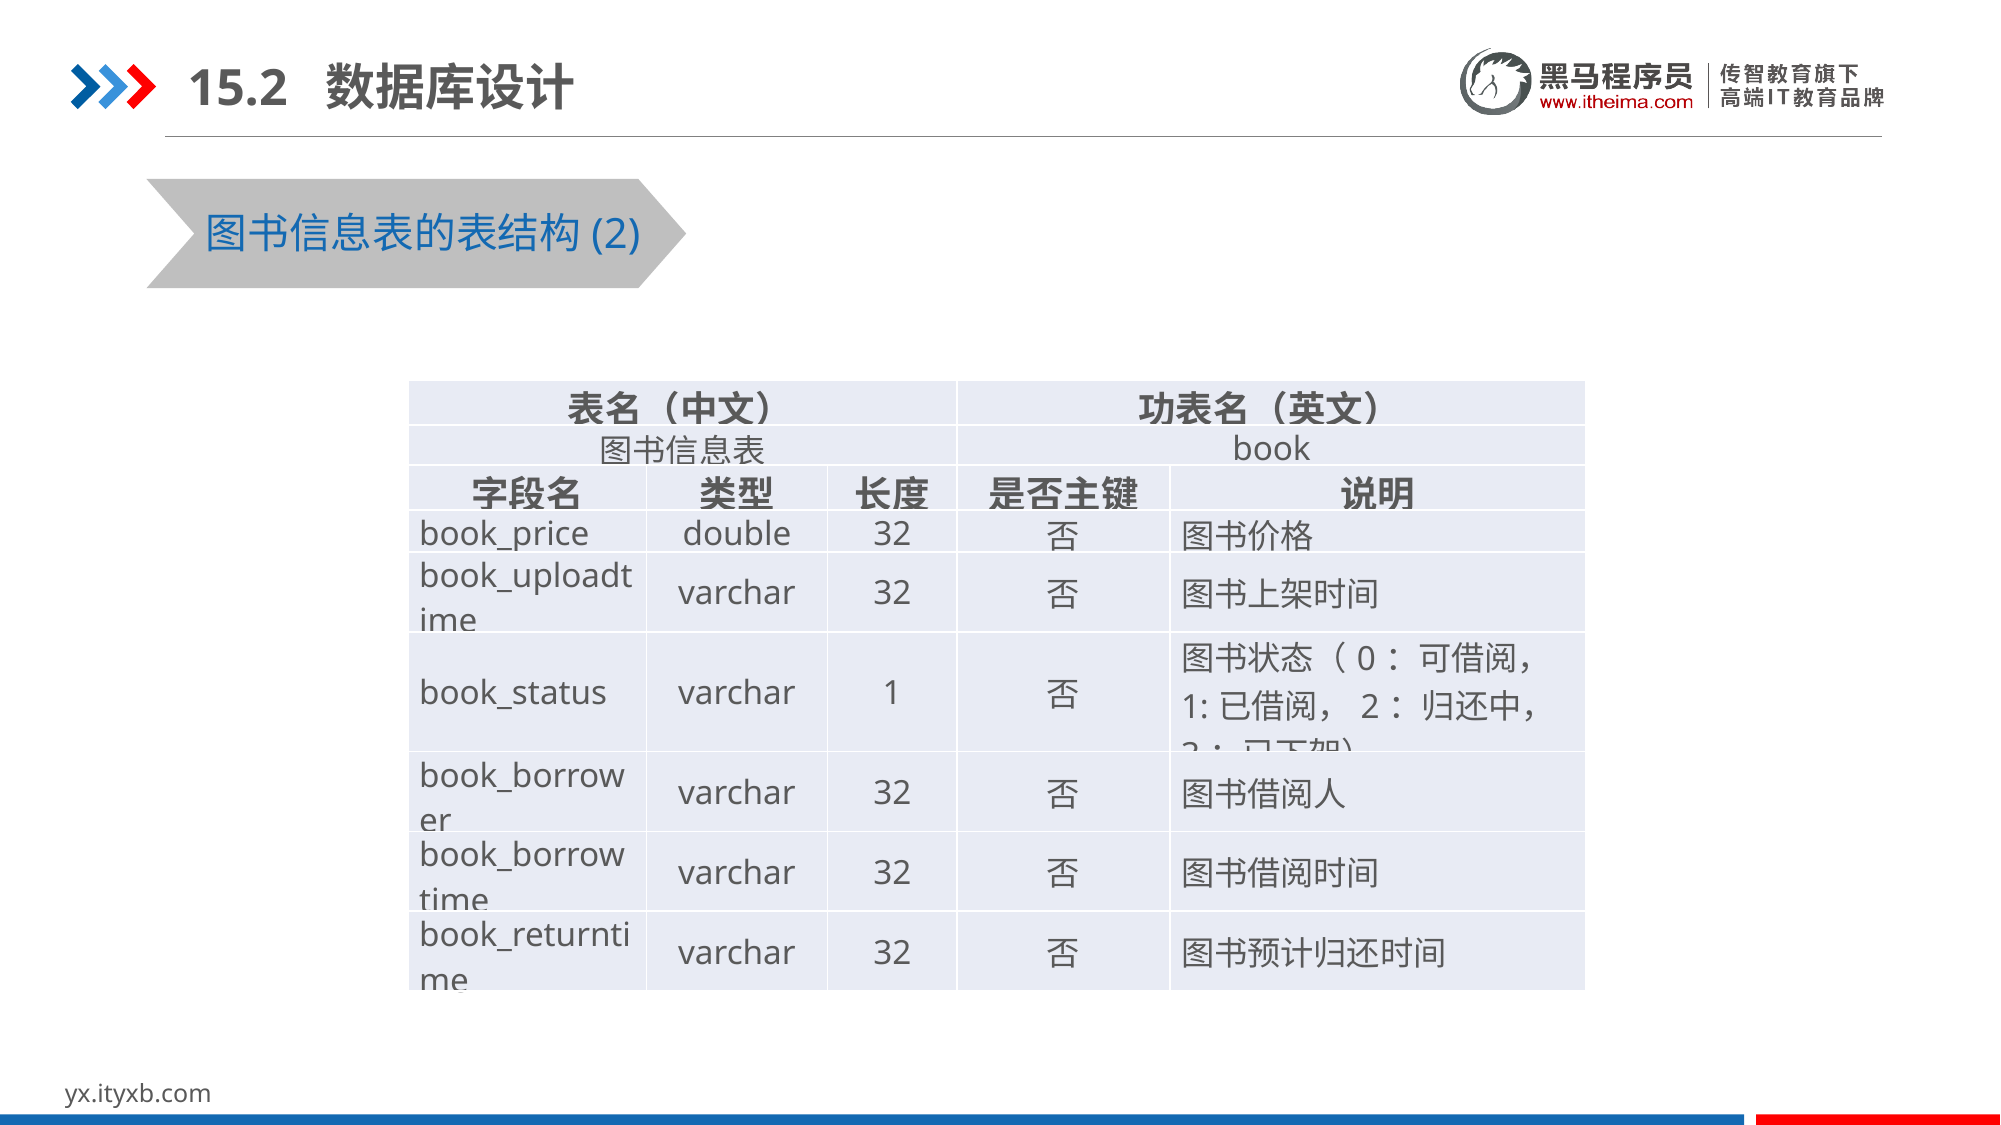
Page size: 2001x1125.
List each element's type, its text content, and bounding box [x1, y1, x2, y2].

table_cell double [647, 511, 827, 551]
table_cell 图书信息表 [409, 426, 956, 464]
table_cell 32 [828, 511, 956, 551]
table_cell book_borrower [409, 752, 646, 831]
table_cell 字段名 [409, 466, 646, 509]
table_cell varchar [647, 832, 827, 910]
table_cell 图书借阅时间 [1171, 832, 1585, 910]
table_cell 说明 [1171, 466, 1585, 509]
table_cell 32 [828, 752, 956, 831]
picture [1460, 48, 1887, 115]
table_cell 否 [958, 553, 1169, 631]
table_cell 长度 [828, 466, 956, 509]
table_cell varchar [647, 752, 827, 831]
table_cell 32 [828, 553, 956, 631]
table_cell 类型 [647, 466, 827, 509]
table_cell 图书价格 [1171, 511, 1585, 551]
table_cell 图书预计归还时间 [1171, 912, 1585, 990]
table_cell 32 [828, 832, 956, 910]
table_cell varchar [647, 912, 827, 990]
table_cell 图书上架时间 [1171, 553, 1585, 631]
table_cell 图书借阅人 [1171, 752, 1585, 831]
table_cell book_status [409, 633, 646, 751]
table_header 表名（中文） [409, 381, 956, 424]
table_cell 否 [958, 912, 1169, 990]
table_cell 否 [958, 633, 1169, 751]
table_cell 图书状态（0：可借阅，1:已借阅，2：归还中，3：已下架） [1171, 633, 1585, 751]
table_header 功表名（英文） [958, 381, 1585, 424]
table_cell 1 [828, 633, 956, 751]
table_cell book [958, 426, 1585, 464]
table_cell 是否主键 [958, 466, 1169, 509]
table_cell 否 [958, 752, 1169, 831]
table_cell book_price [409, 511, 646, 551]
table_cell varchar [647, 553, 827, 631]
table_cell 否 [958, 511, 1169, 551]
table_cell 否 [958, 832, 1169, 910]
table_cell book_returntime [409, 912, 646, 990]
table_cell book_uploadtime [409, 553, 646, 631]
table_cell 32 [828, 912, 956, 990]
text_box 15.2 数据库设计 [187, 43, 670, 127]
text_box 图书信息表的表结构(2) [190, 199, 656, 265]
text_box [146, 178, 687, 289]
table_cell varchar [647, 633, 827, 751]
table_cell book_borrowtime [409, 832, 646, 910]
